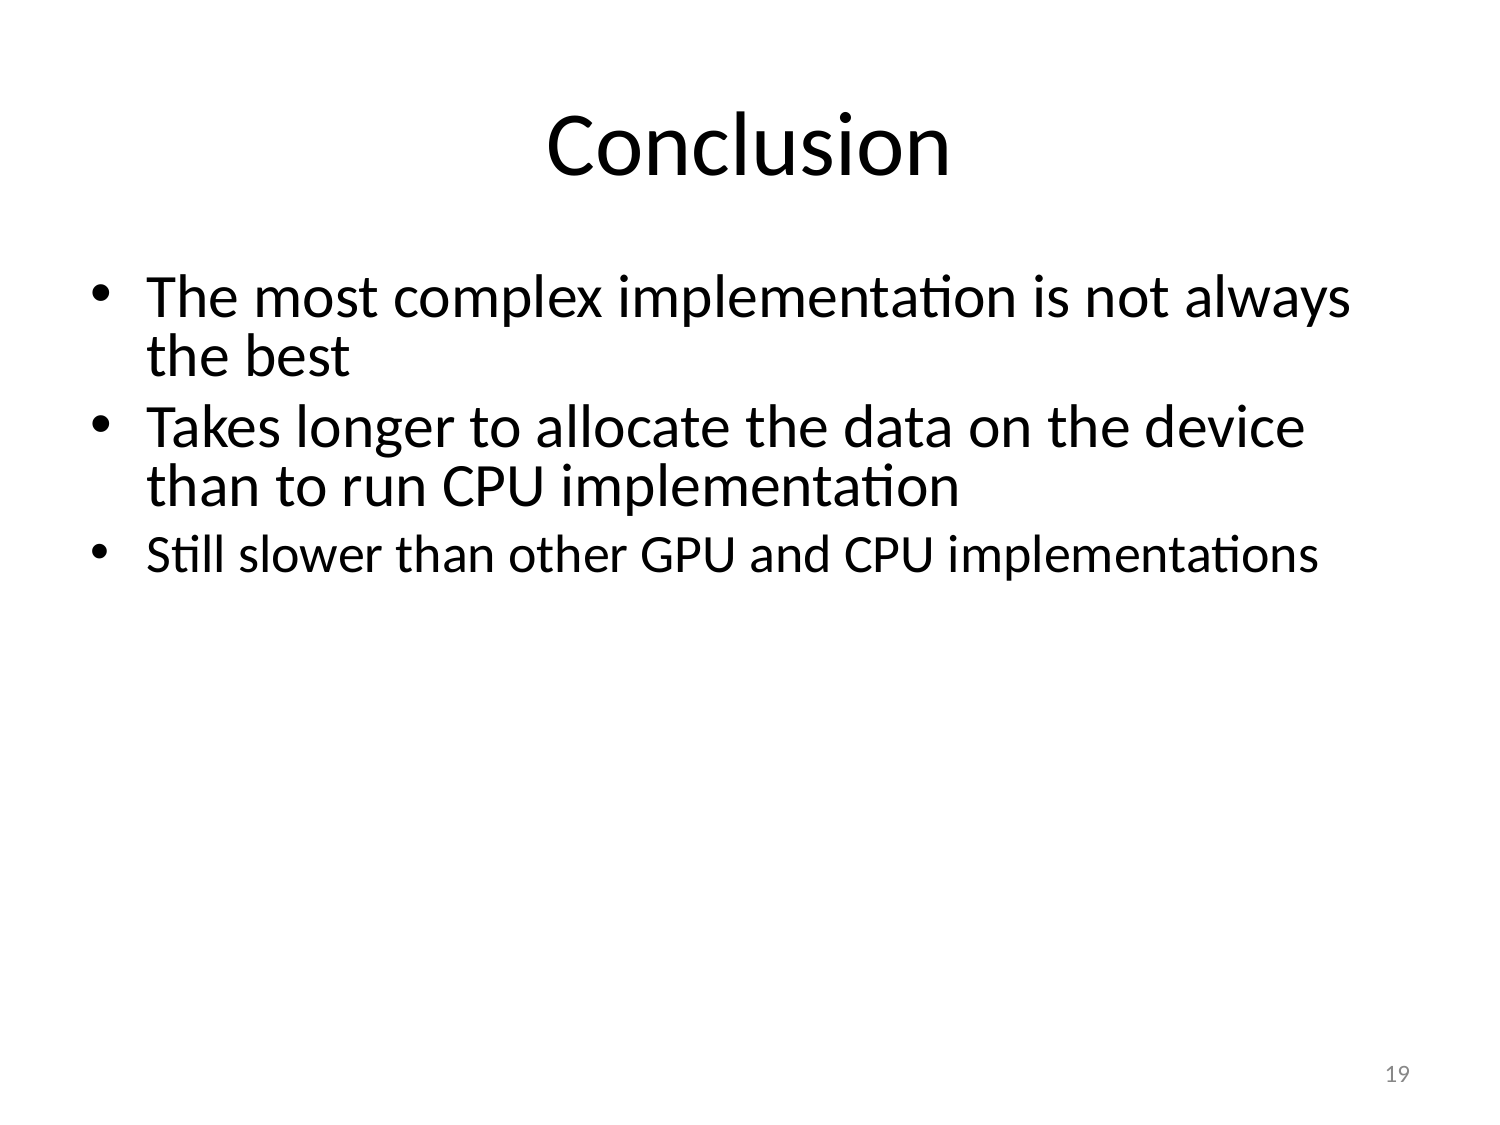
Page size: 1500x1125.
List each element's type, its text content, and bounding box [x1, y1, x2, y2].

list The most complex implementation is not always the best Takes longer to allocate the data on the device than to run CPU implementation Still slower than other GPU and CPU implementations [75, 262, 1425, 1005]
slide_number 19 [1074, 1042, 1425, 1103]
title Conclusion [75, 45, 1425, 233]
